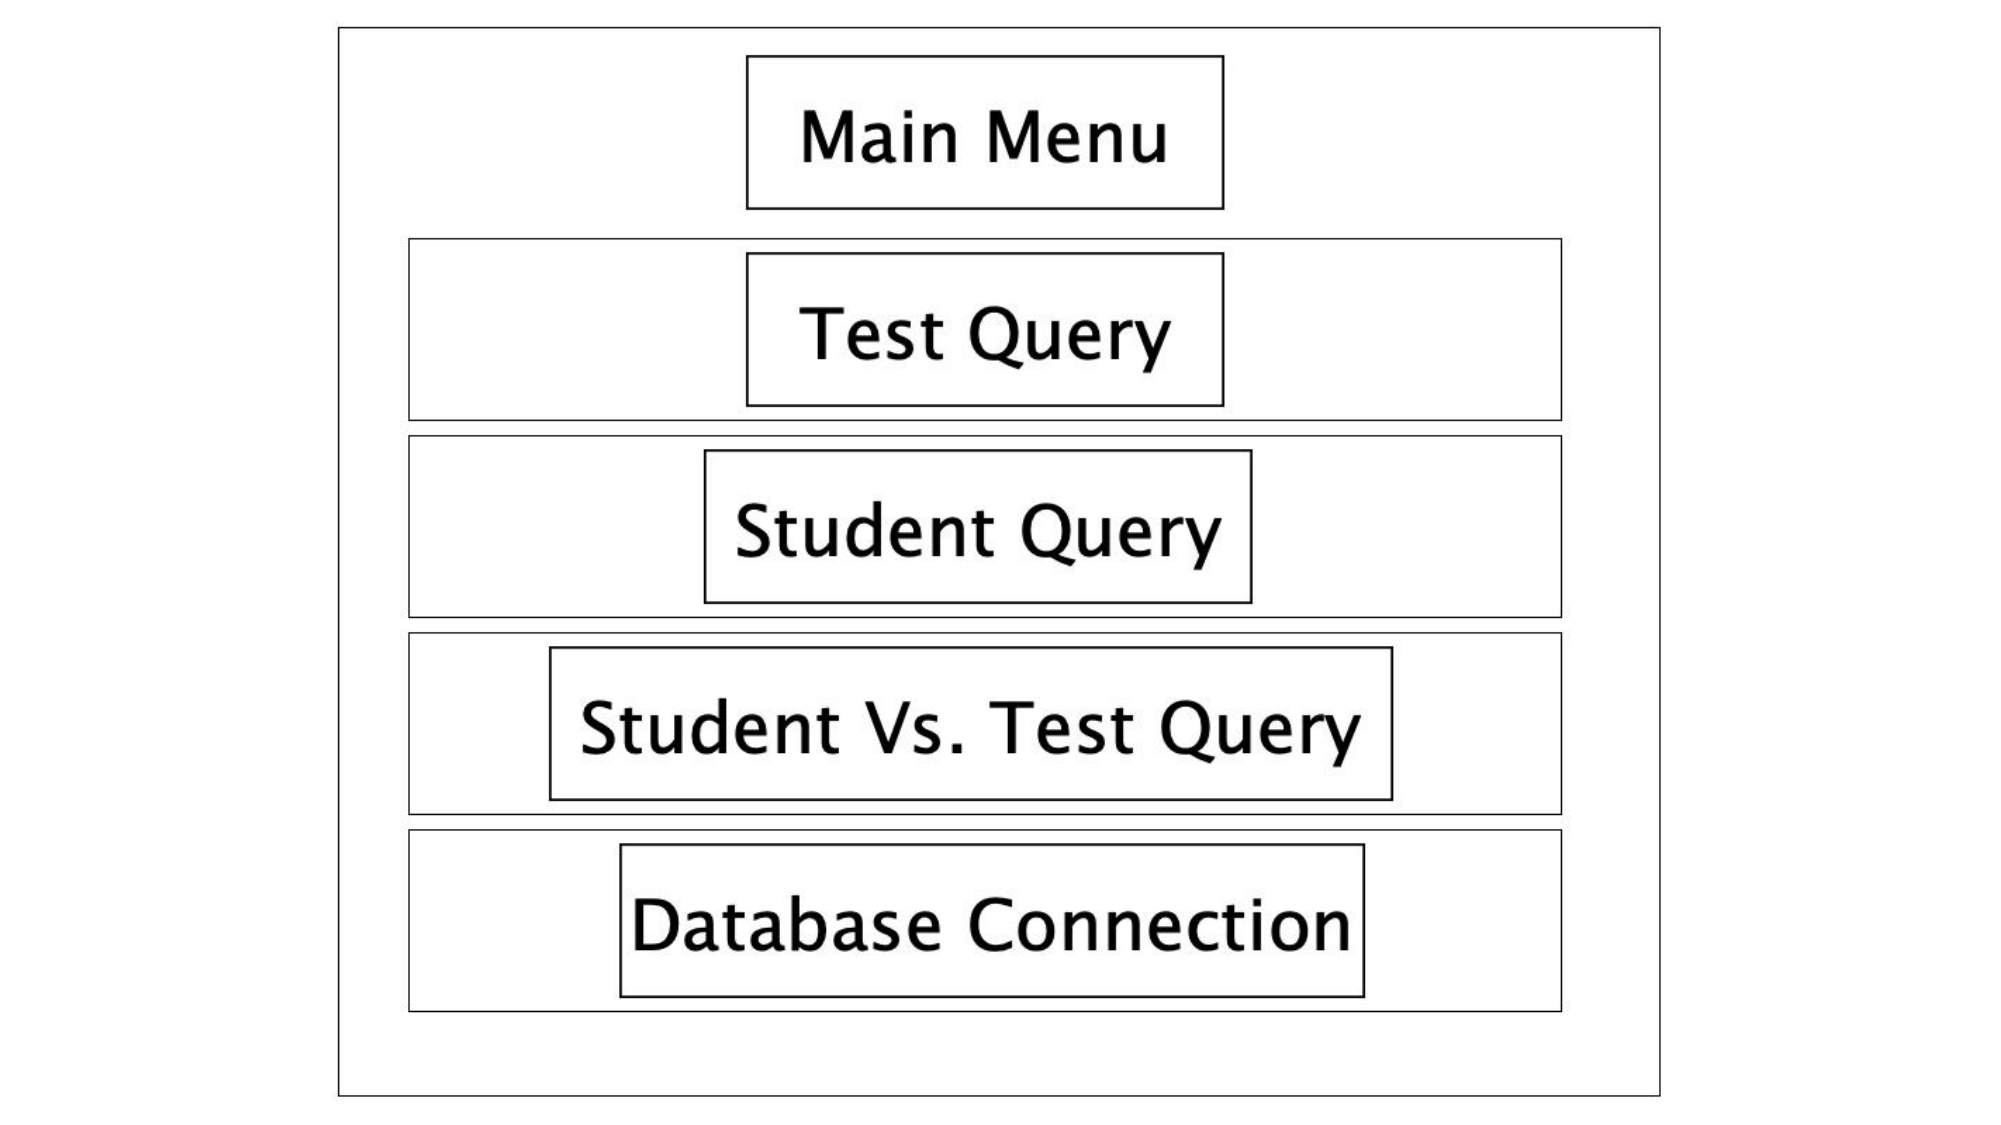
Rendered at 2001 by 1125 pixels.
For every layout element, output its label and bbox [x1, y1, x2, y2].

picture [310, 0, 1689, 1125]
